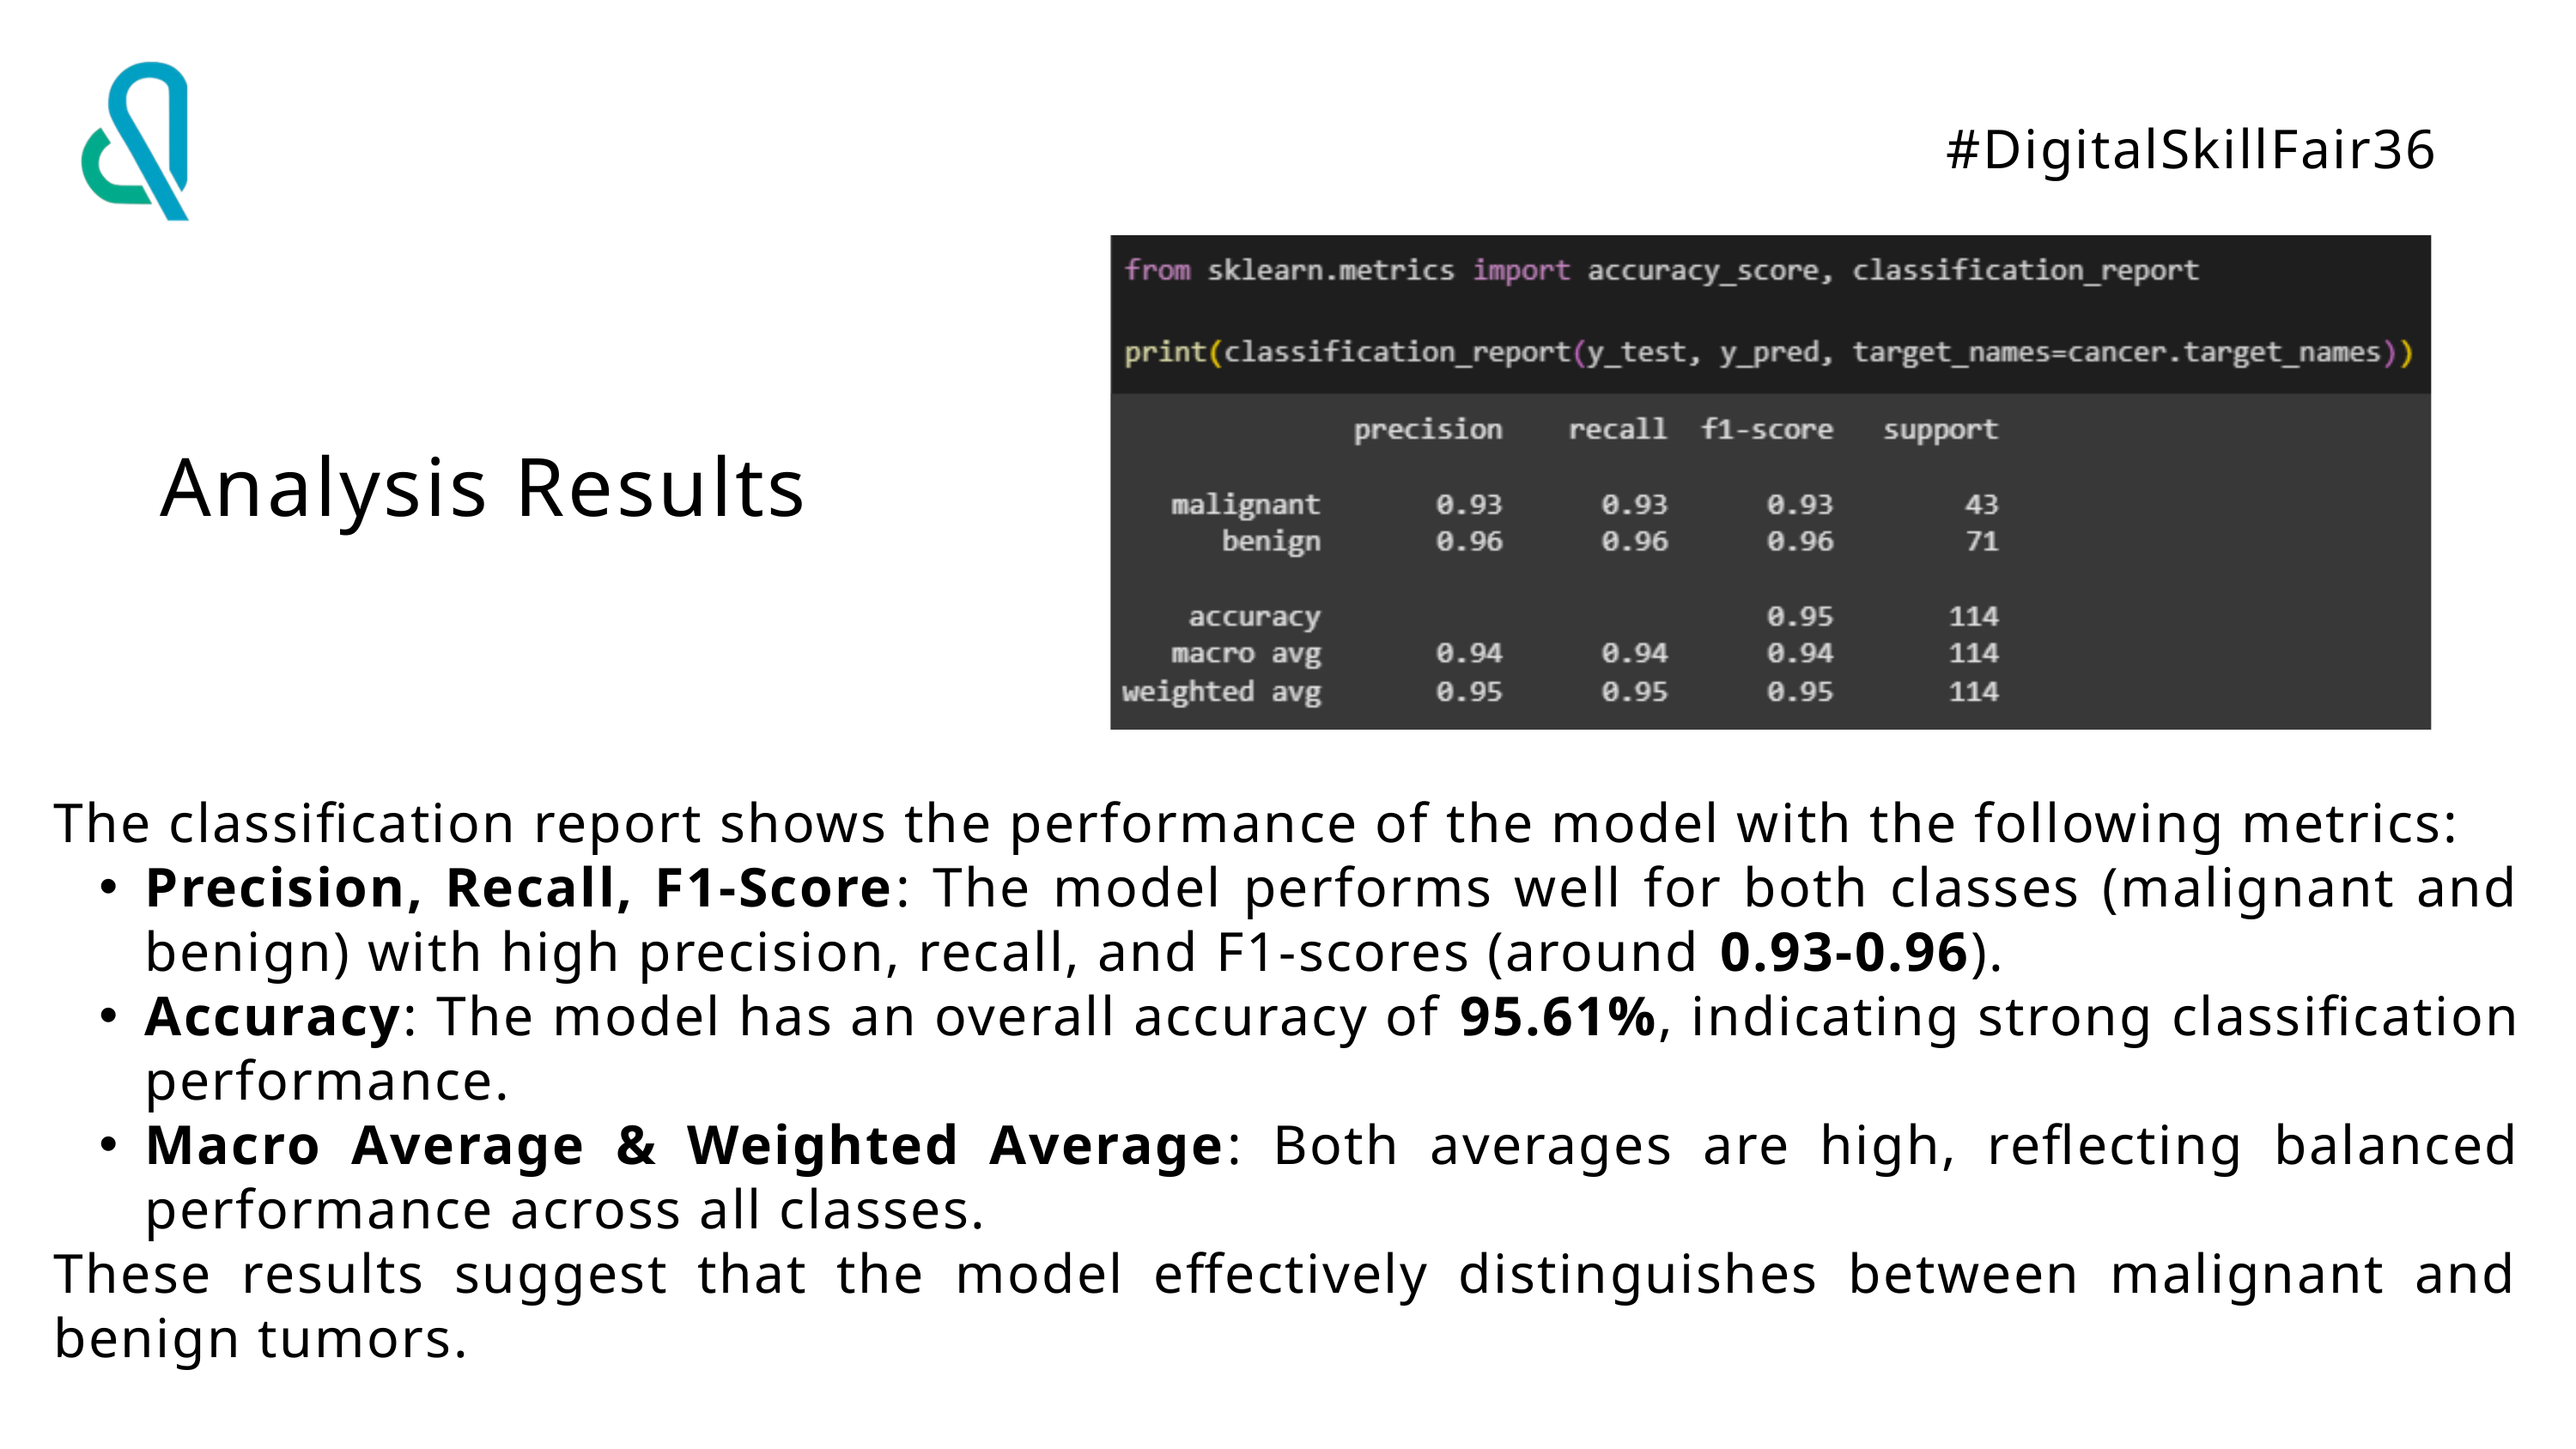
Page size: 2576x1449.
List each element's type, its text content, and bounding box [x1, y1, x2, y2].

text_box #DigitalSkillFair36 [1900, 114, 2483, 179]
text_box [54, 54, 236, 236]
text_box The classification report shows the performance of the model with the following metrics: Precision, Recall, F1-Score: The model performs well for both classes (malignant and benign) with high precision, recall, and F1-scores (around 0.93-0.96). Accuracy: The model has an overall accuracy of 95.61%, indicating strong classification performance. Macro Average & Weighted Average: Both averages are high, reflecting balanced performance across all classes. These results suggest that the model effectively distinguishes between malignant and benign tumors. [53, 789, 2523, 1369]
text_box [1110, 235, 2432, 730]
text_box Analysis Results [144, 435, 823, 533]
